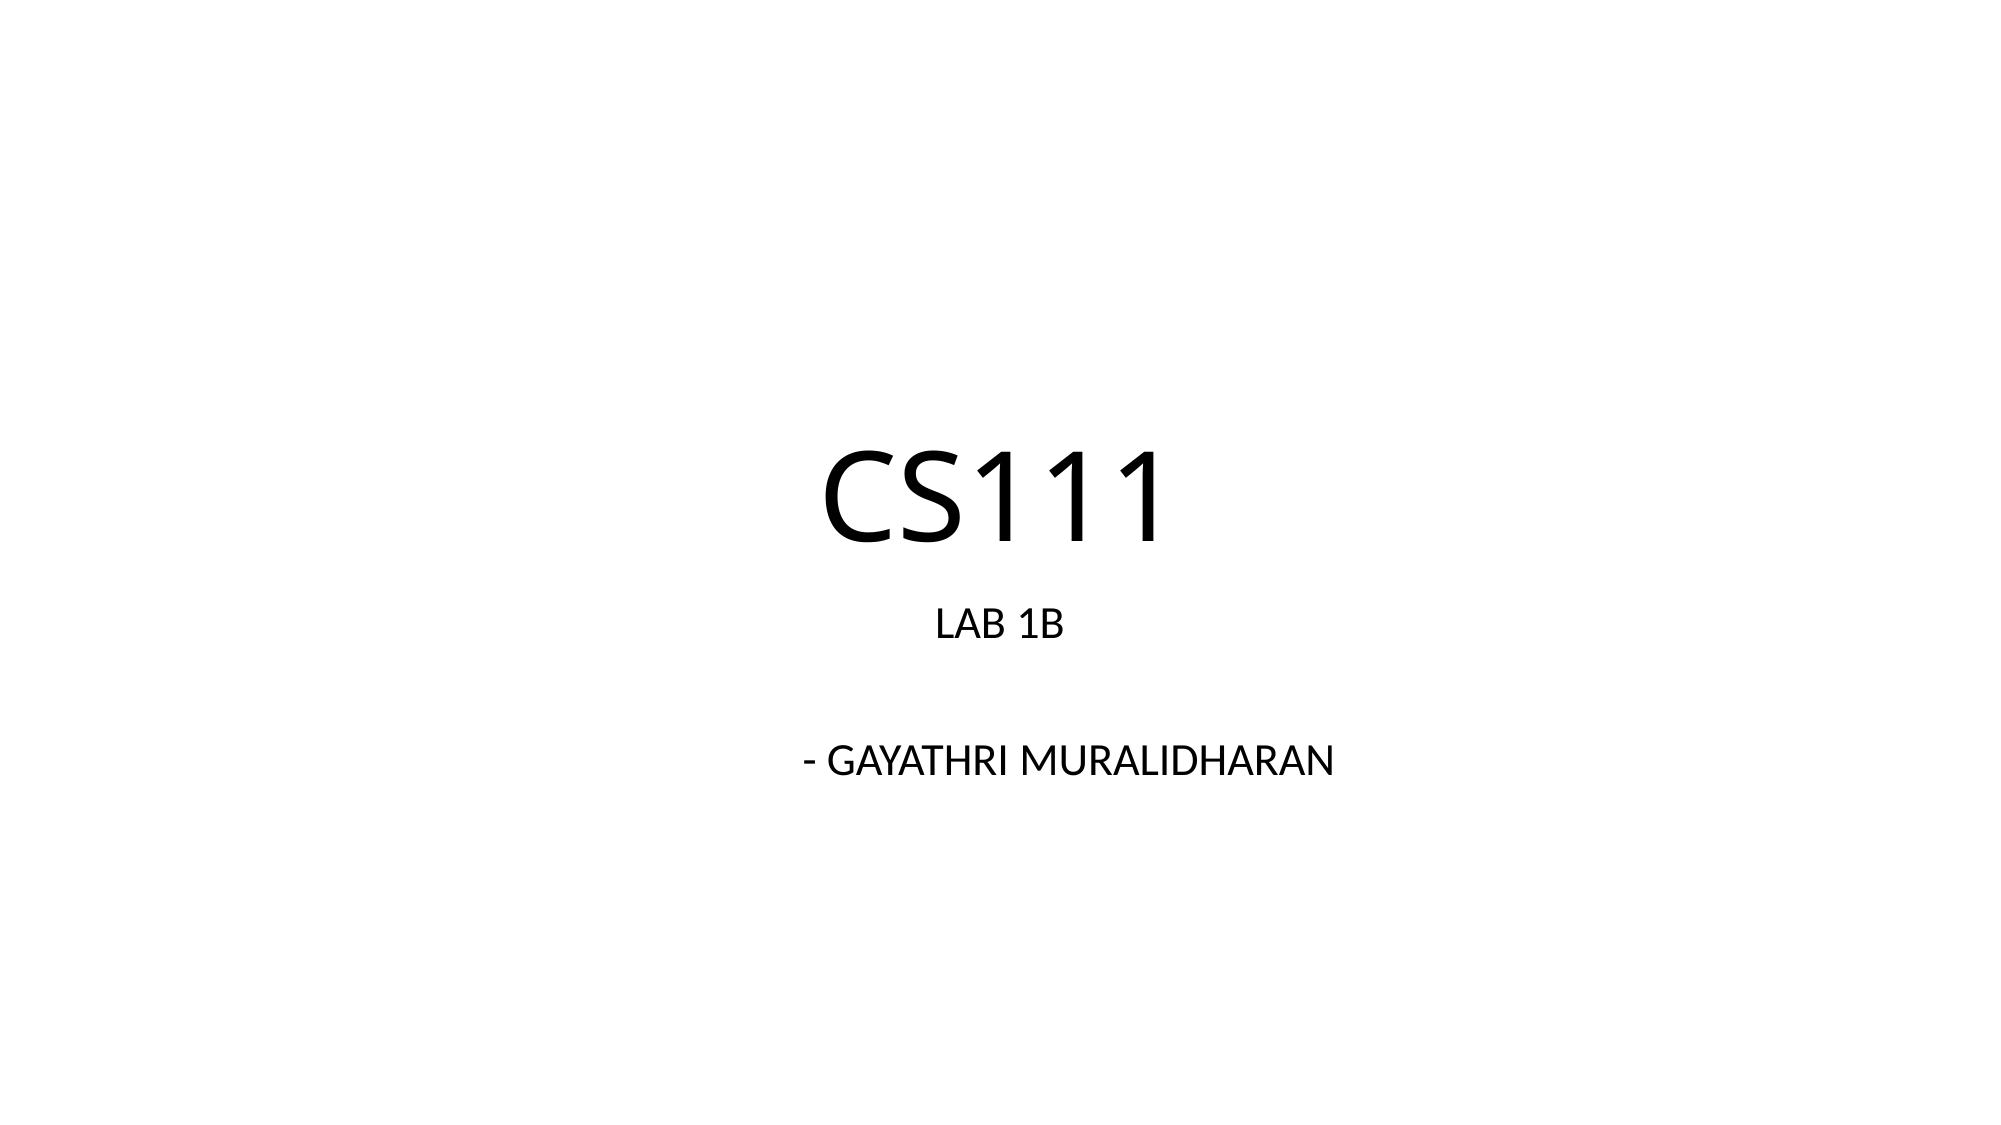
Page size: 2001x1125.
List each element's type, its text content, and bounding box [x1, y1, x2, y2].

subtitle LAB 1B - GAYATHRI MURALIDHARAN [249, 590, 1750, 863]
title CS111 [249, 184, 1750, 576]
